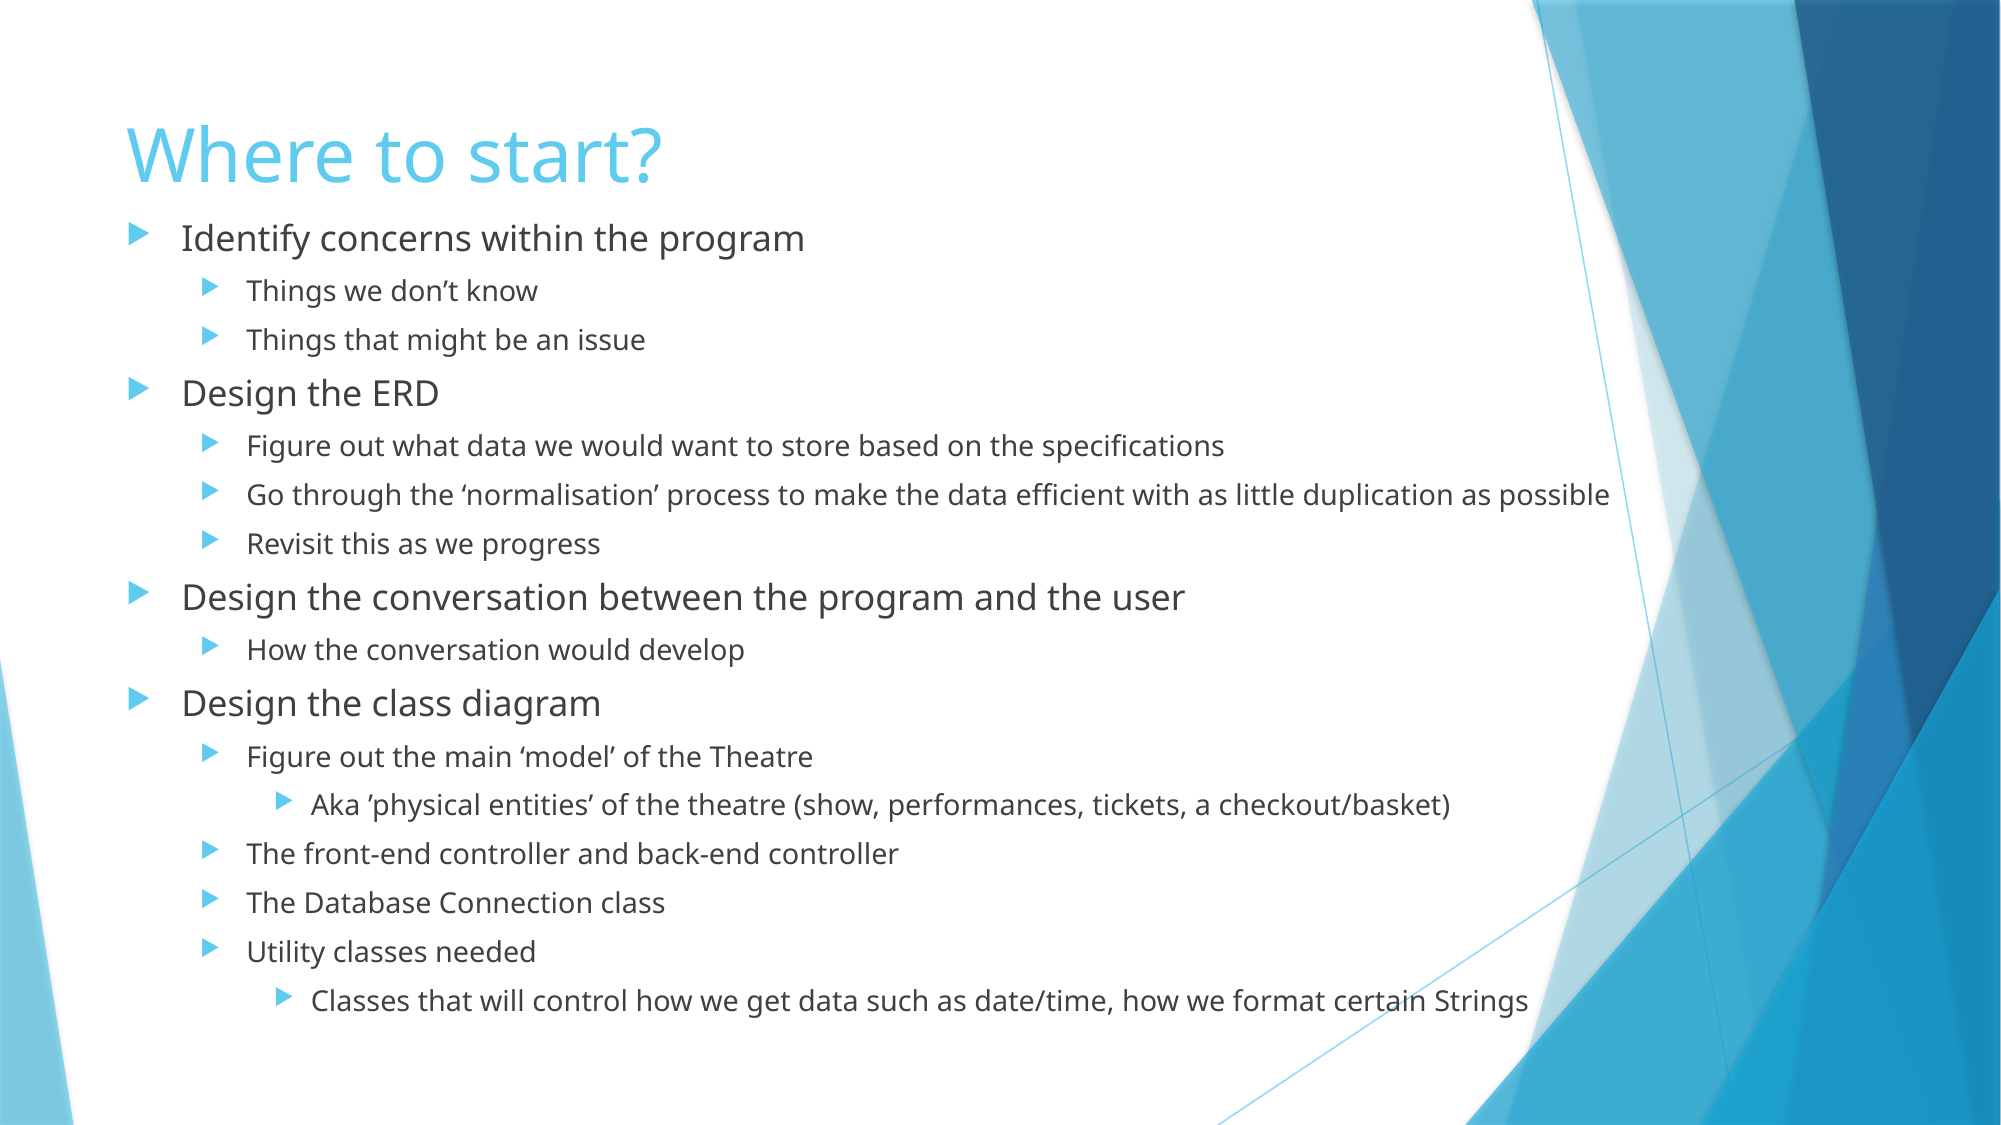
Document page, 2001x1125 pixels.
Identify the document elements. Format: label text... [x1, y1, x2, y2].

title Where to start? [111, 99, 1522, 208]
list Identify concerns within the program Things we don’t know Things that might be an issue Design the ERD Figure out what data we would want to store based on the specifications Go through the ‘normalisation’ process to make the data efficient with as little duplication as possible Revisit this as we progress Design the conversation between the program and the user How the conversation would develop Design the class diagram Figure out the main ‘model’ of the Theatre Aka ’physical entities’ of the theatre (show, performances, tickets, a checkout/basket) The front-end controller and back-end controller The Database Connection class Utility classes needed Classes that will control how we get data such as date/time, how we format certain Strings [111, 208, 1670, 1031]
